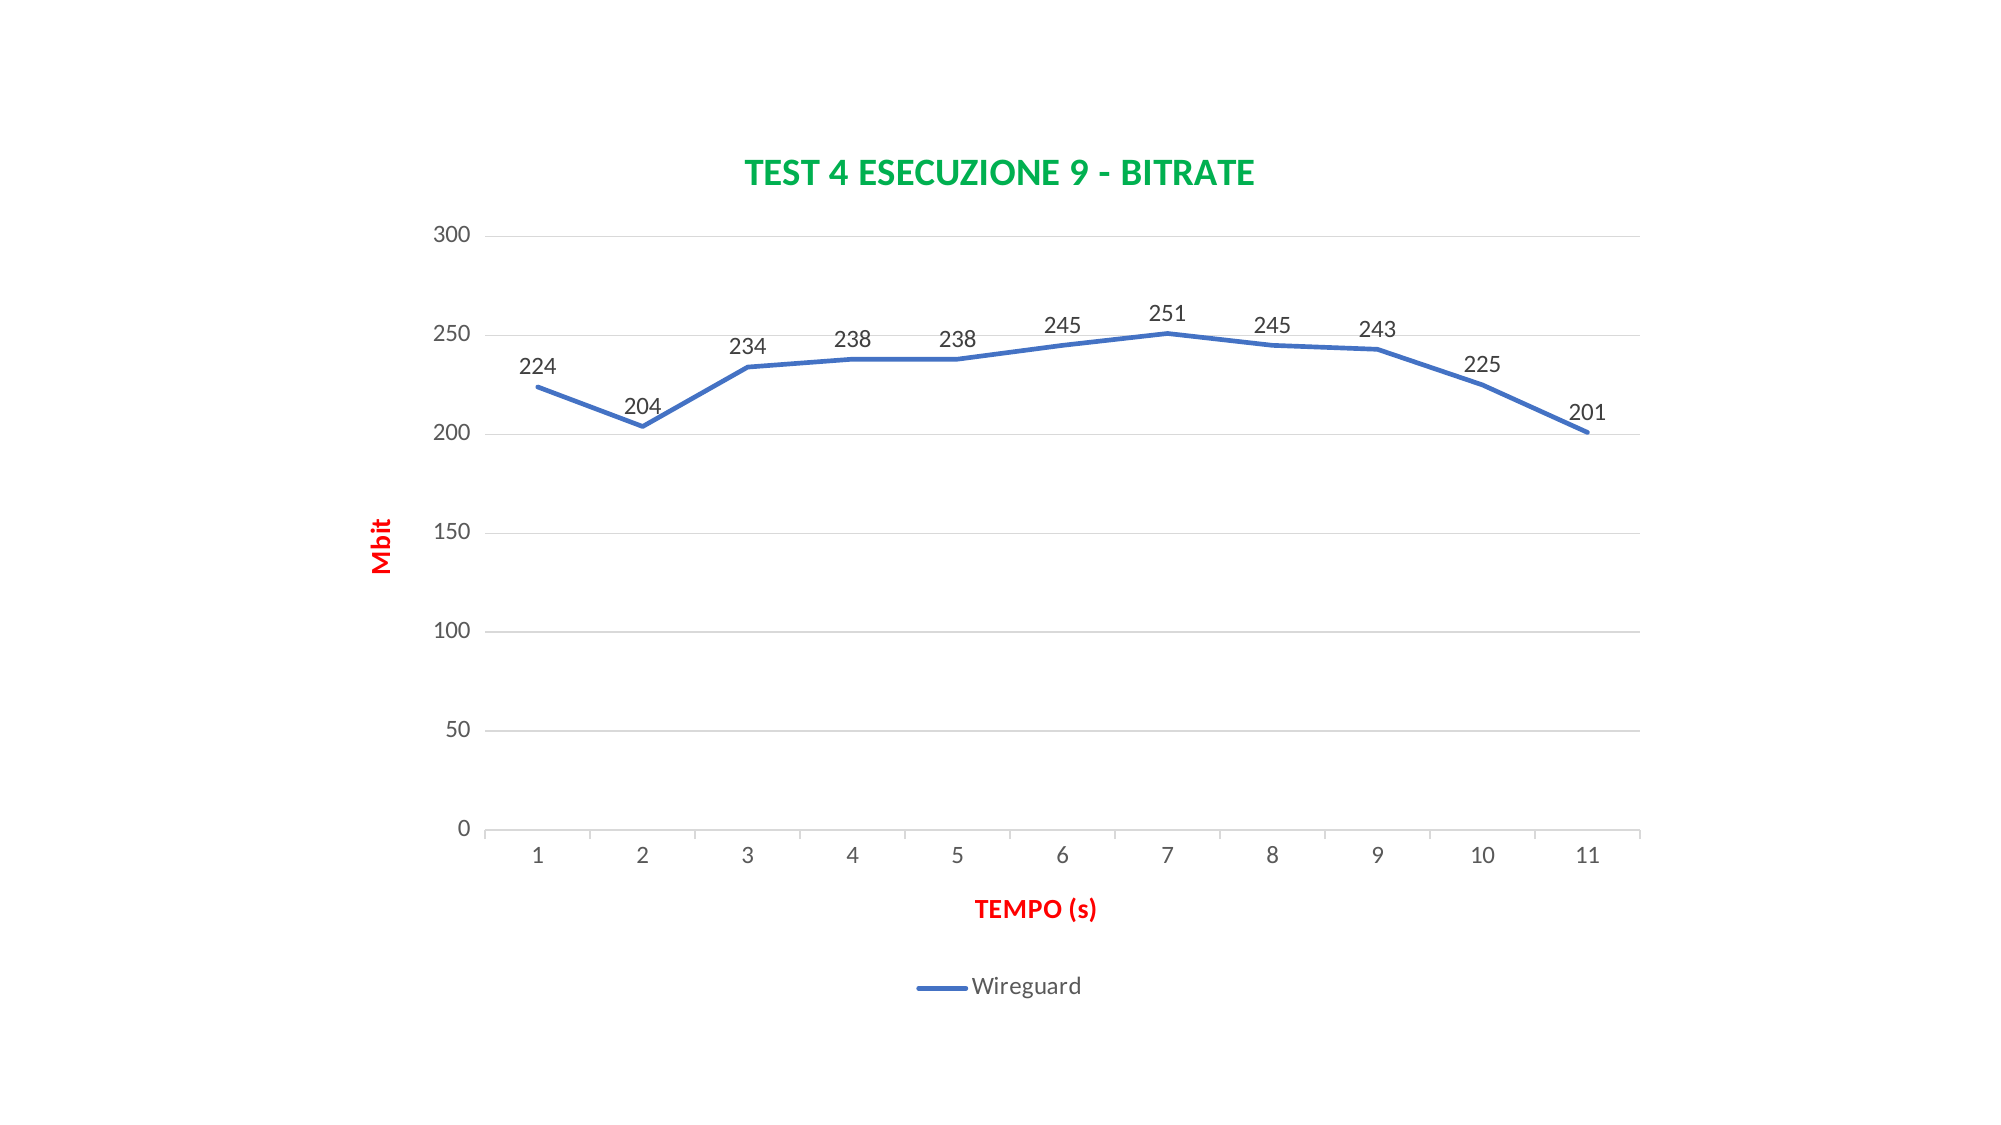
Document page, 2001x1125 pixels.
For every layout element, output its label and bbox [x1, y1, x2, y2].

chart [333, 117, 1667, 1007]
